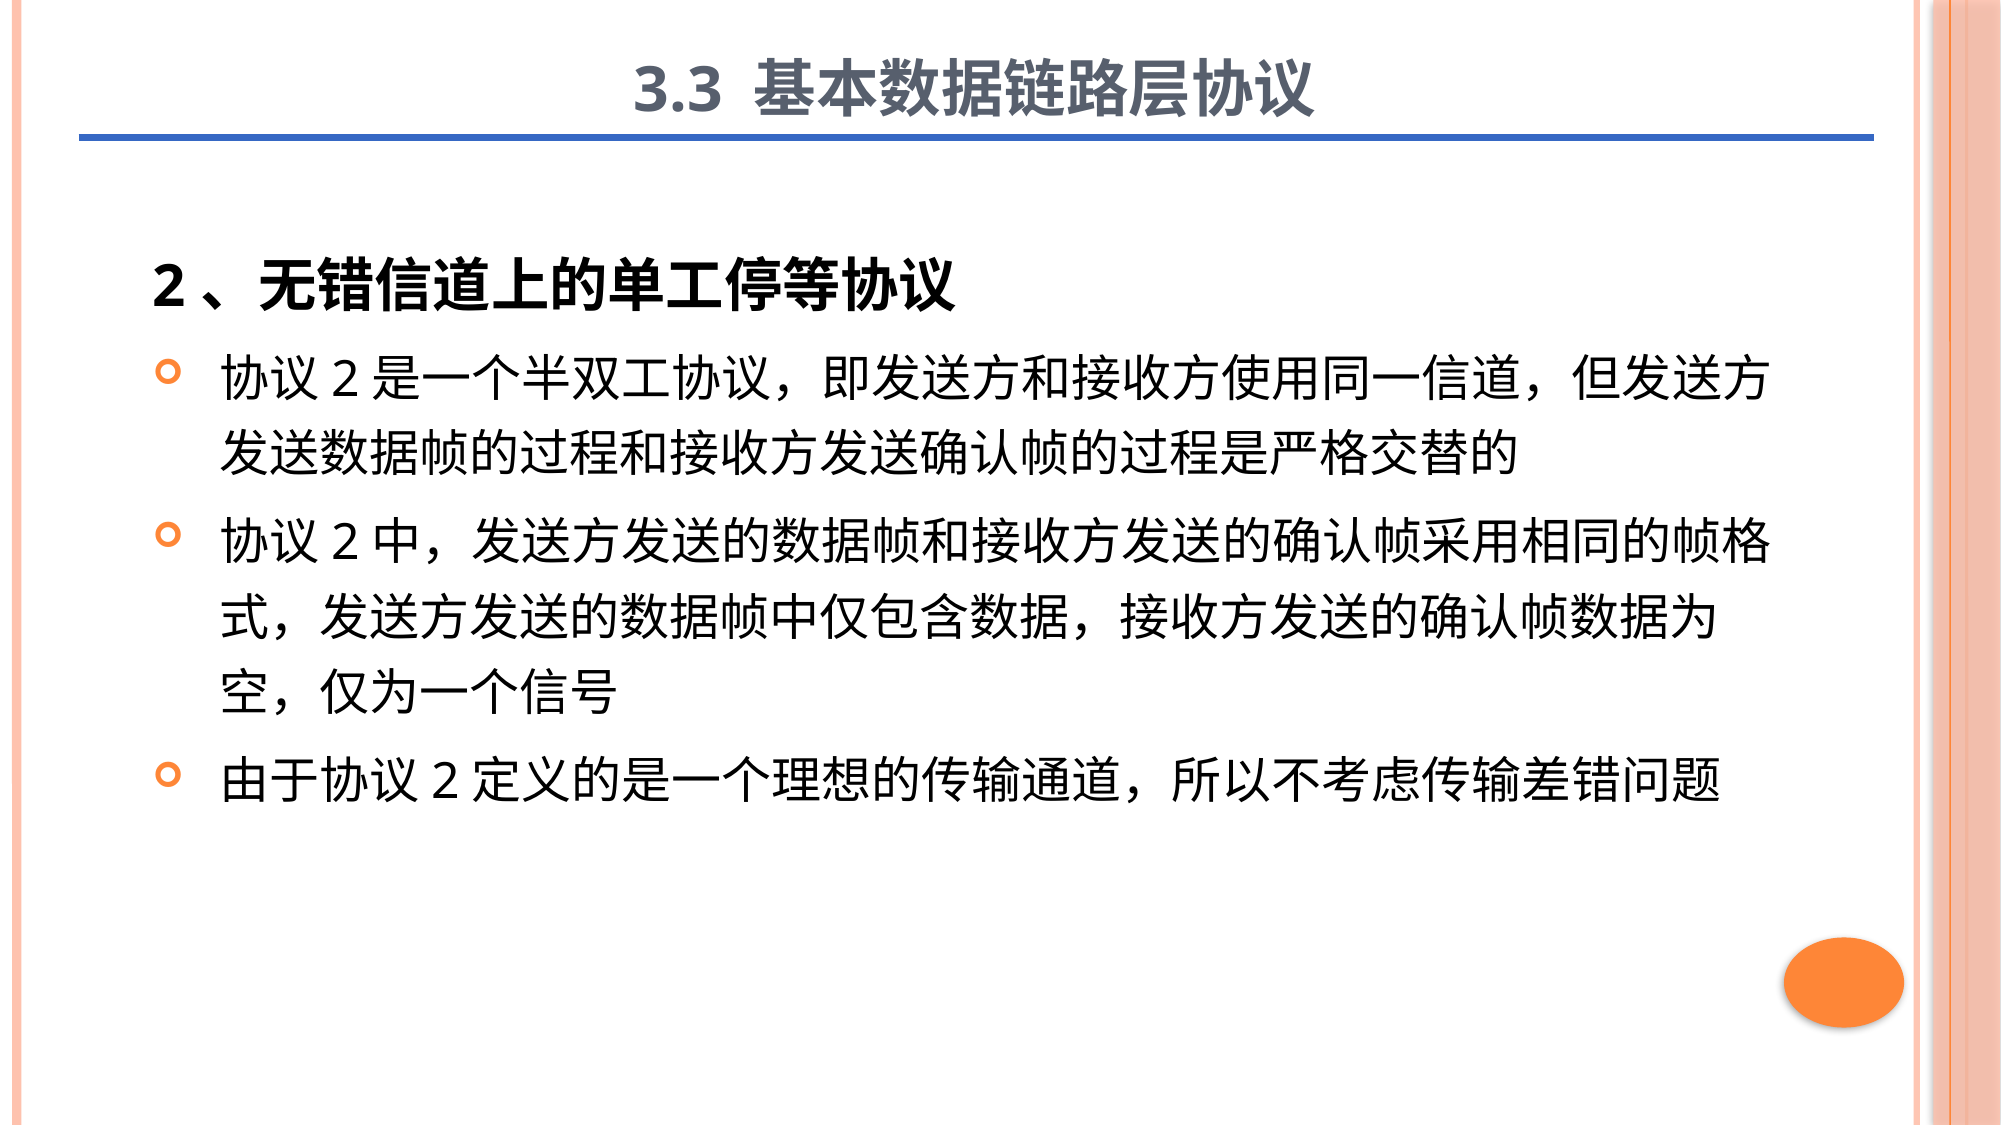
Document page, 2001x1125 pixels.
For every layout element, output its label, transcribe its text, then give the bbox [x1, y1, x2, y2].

list 2、无错信道上的单工停等协议 协议2是一个半双工协议，即发送方和接收方使用同一信道，但发送方发送数据帧的过程和接收方发送确认帧的过程是严格交替的 协议2中，发送方发送的数据帧和接收方发送的确认帧采用相同的帧格式，发送方发送的数据帧中仅包含数据，接收方发送的确认帧数据为空，仅为一个信号 由于协议2定义的是一个理想的传输通道，所以不考虑传输差错问题 [137, 184, 1804, 1008]
title 3.3 基本数据链路层协议 [337, 0, 1613, 132]
